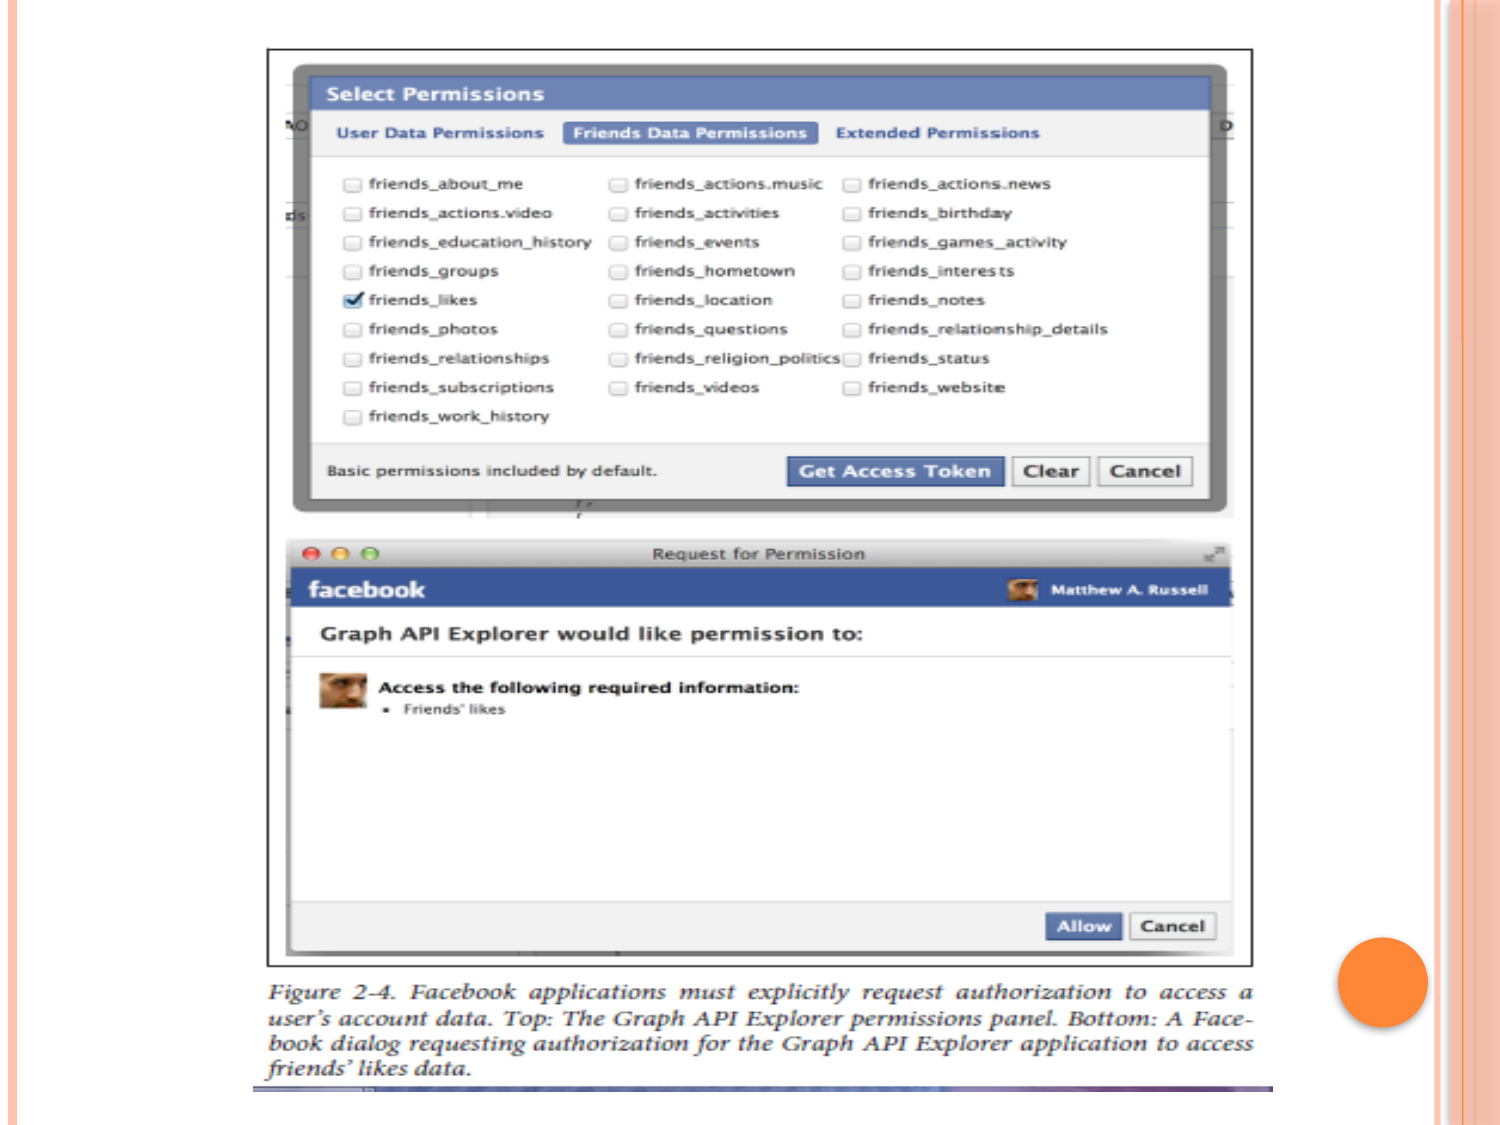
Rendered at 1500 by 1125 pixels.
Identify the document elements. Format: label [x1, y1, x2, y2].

picture [253, 42, 1274, 1092]
